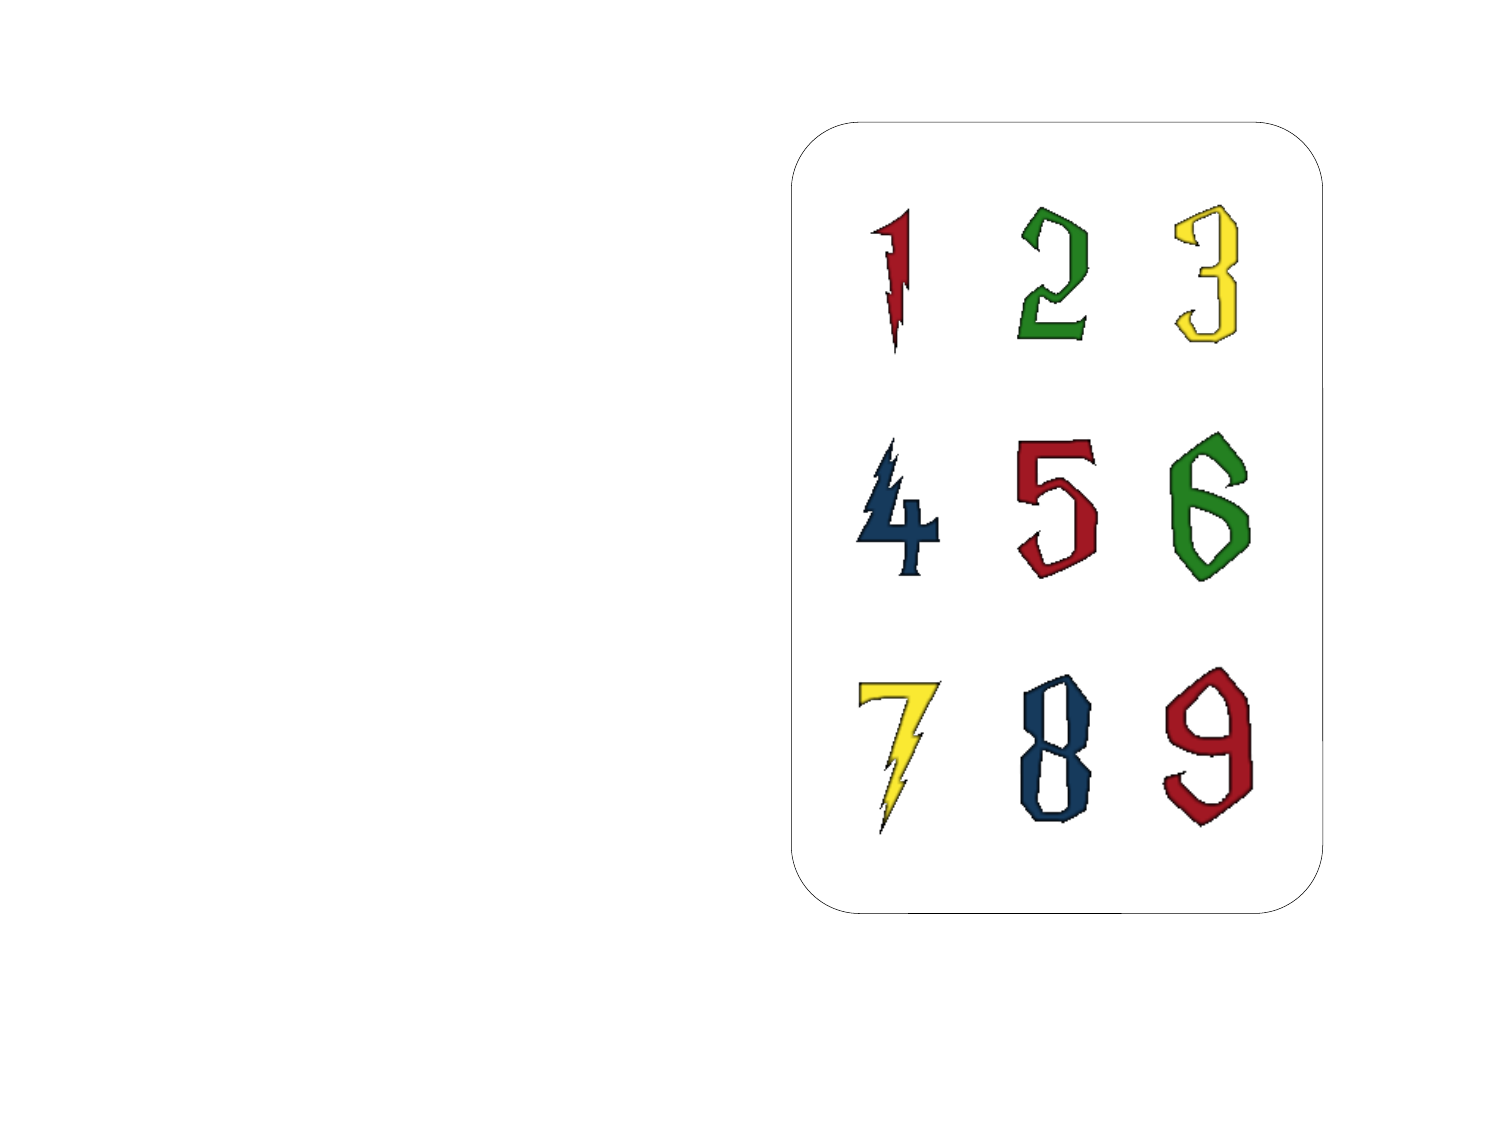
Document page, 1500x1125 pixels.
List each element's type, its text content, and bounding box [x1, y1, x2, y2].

picture [855, 175, 939, 383]
picture [999, 188, 1115, 388]
picture [814, 656, 980, 864]
picture [823, 418, 971, 627]
picture [1125, 642, 1296, 883]
picture [1129, 411, 1292, 634]
text_box ט [789, 120, 1325, 916]
picture [990, 651, 1124, 874]
picture [1134, 183, 1287, 391]
picture [987, 418, 1127, 627]
